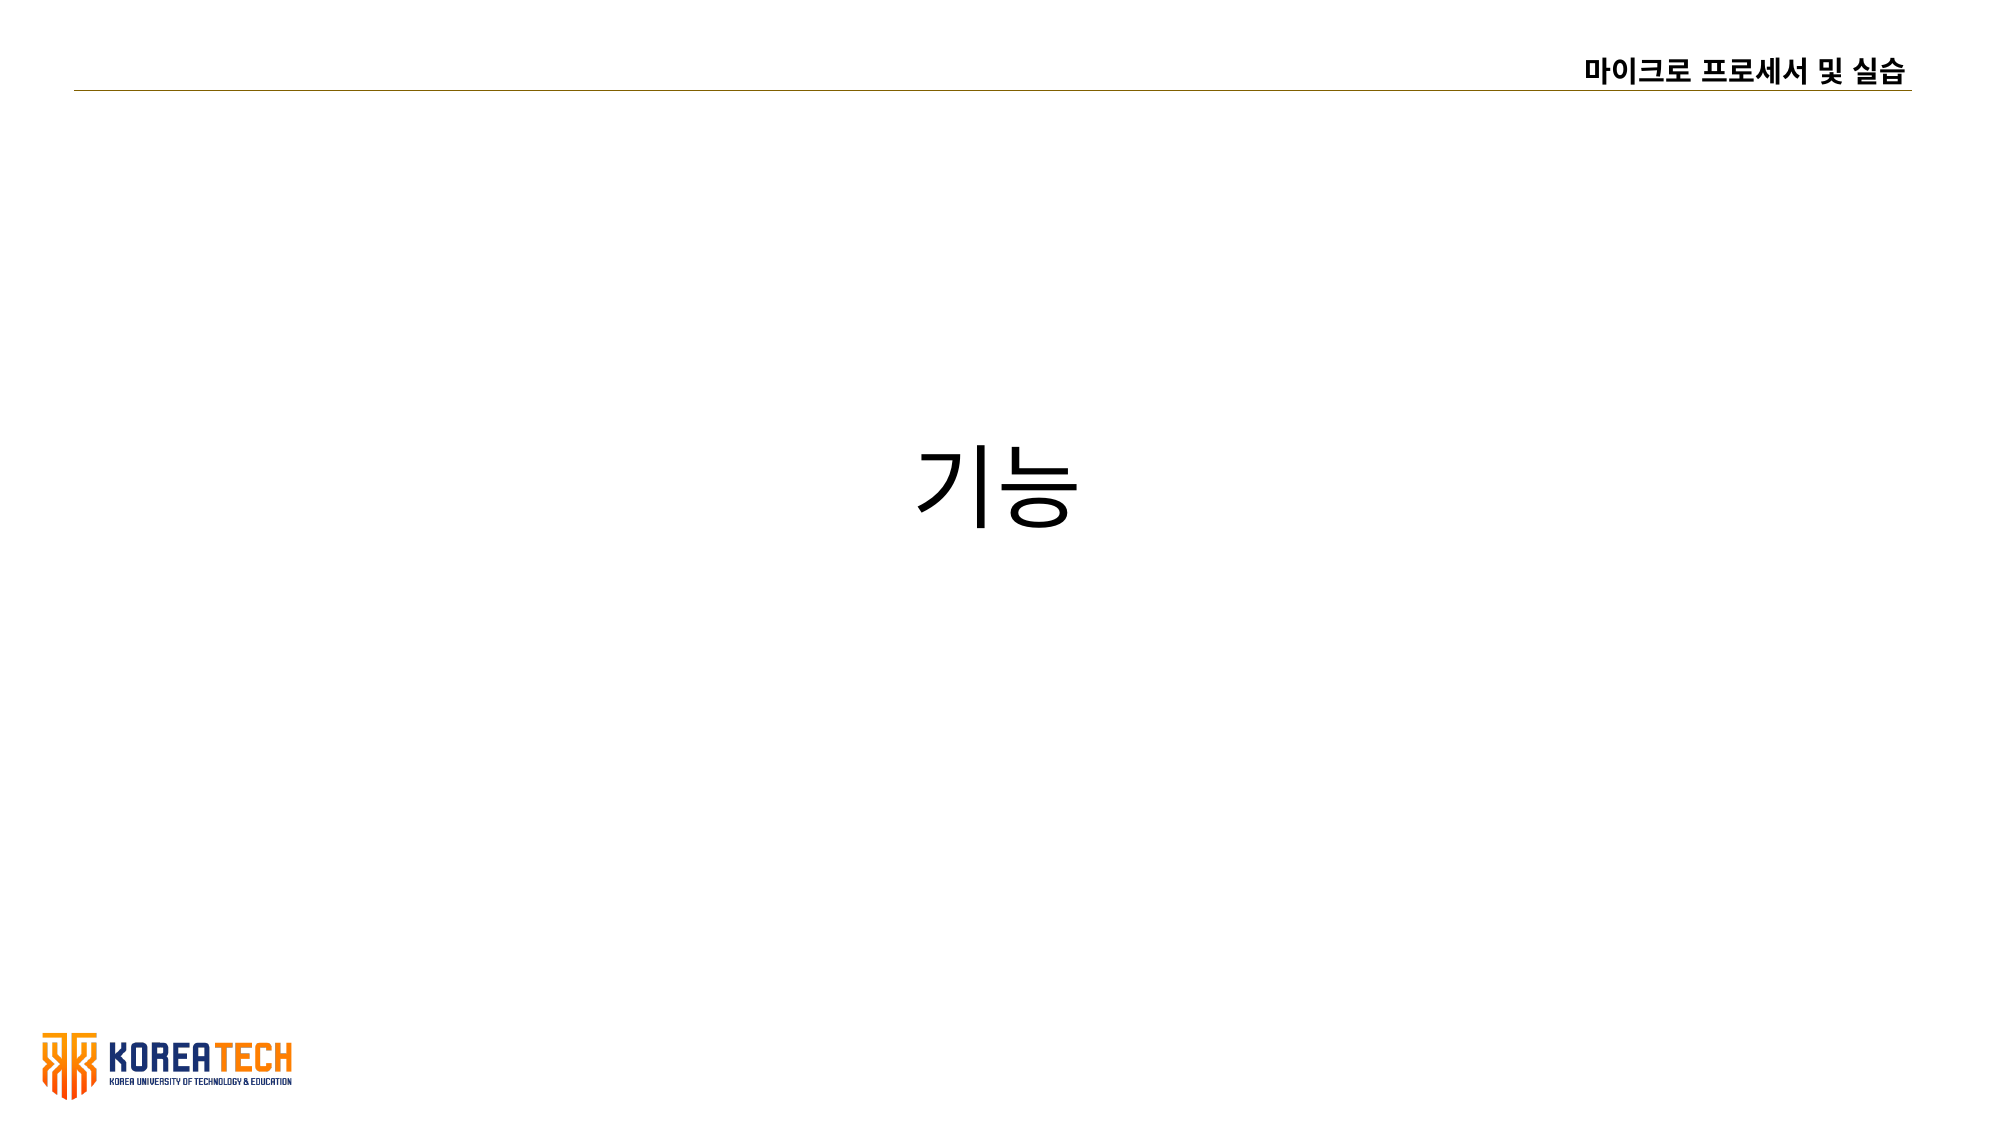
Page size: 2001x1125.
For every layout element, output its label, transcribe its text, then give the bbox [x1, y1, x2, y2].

picture [27, 1025, 311, 1103]
text_box 기능 [719, 334, 1276, 649]
